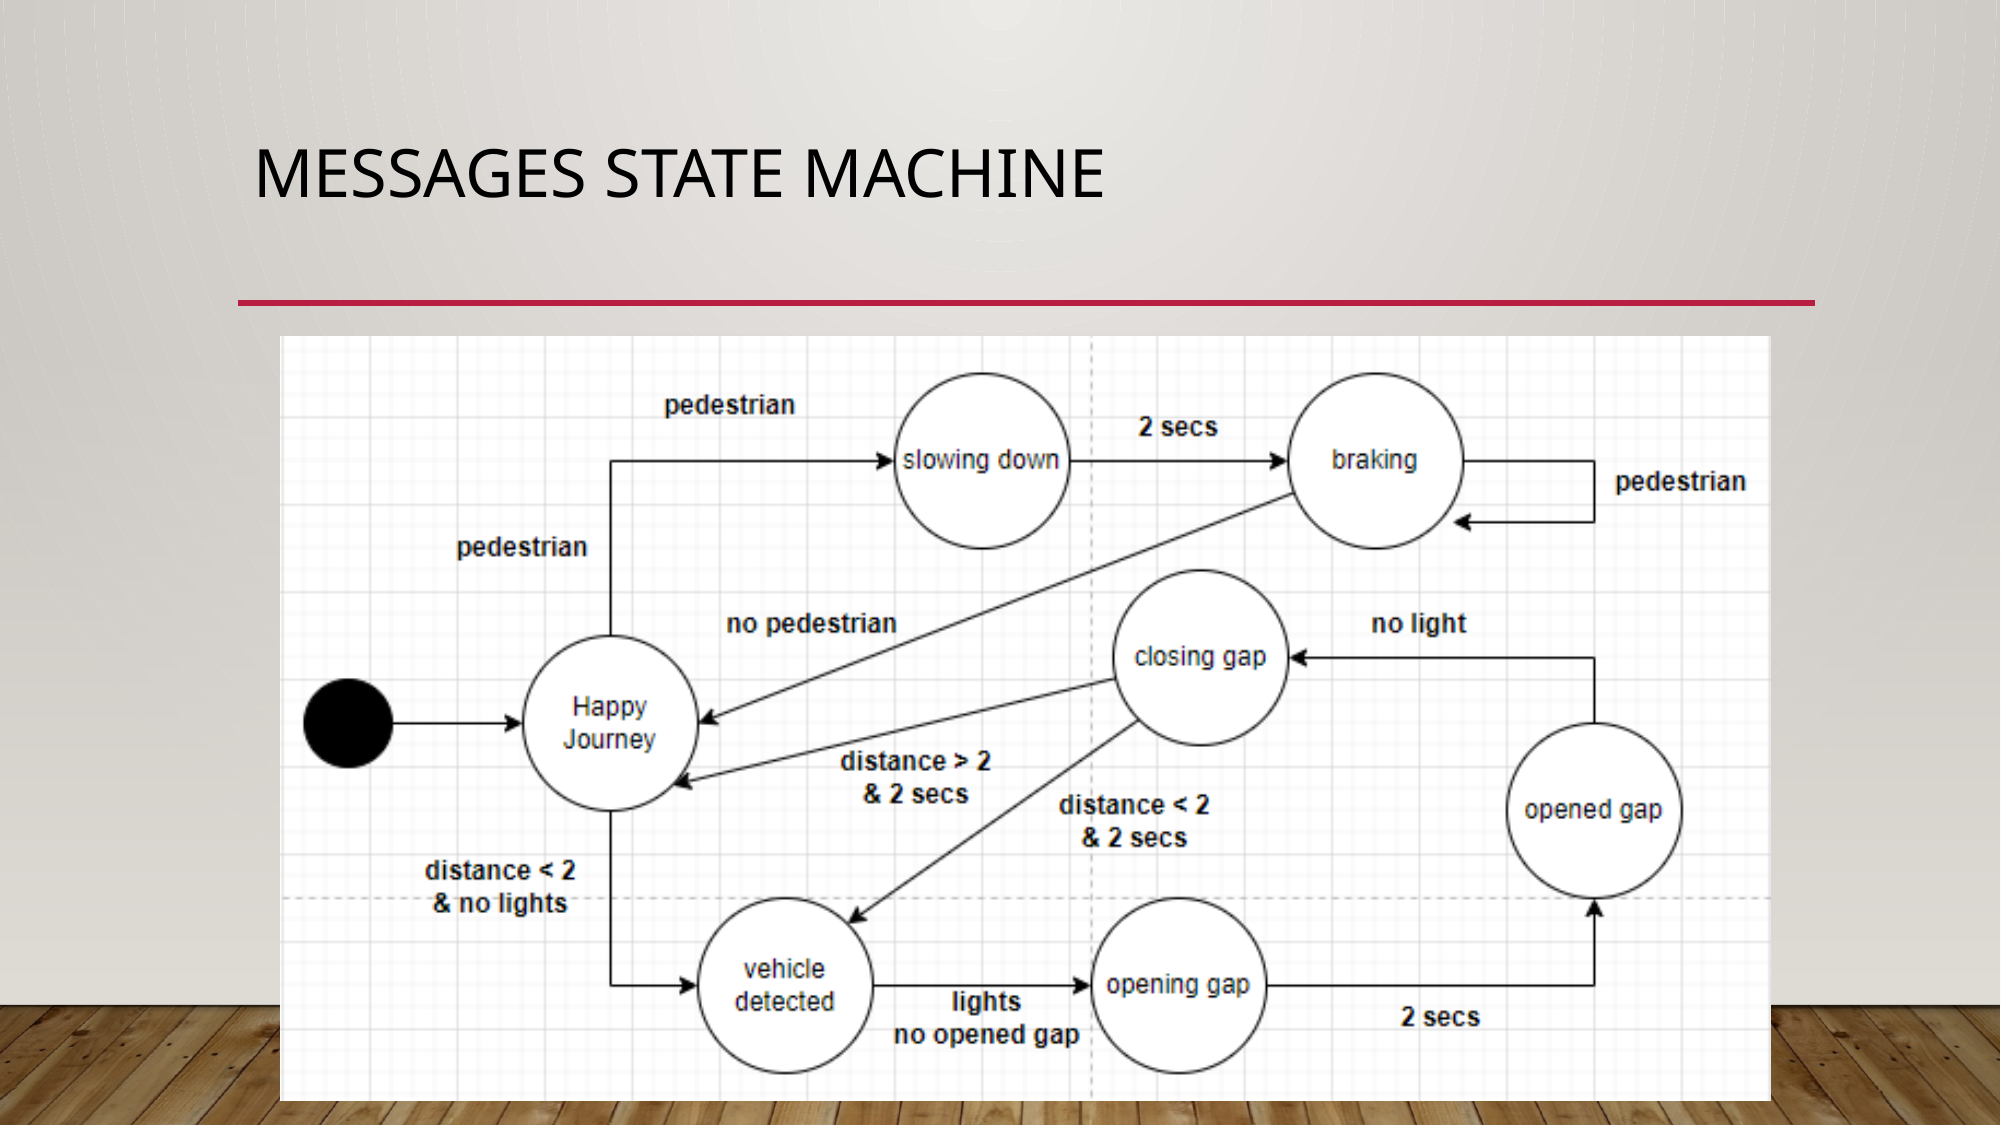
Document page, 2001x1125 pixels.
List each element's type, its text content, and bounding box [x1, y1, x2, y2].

title Messages state machine [238, 131, 1814, 305]
picture [0, 1005, 2000, 1125]
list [280, 336, 1771, 1101]
